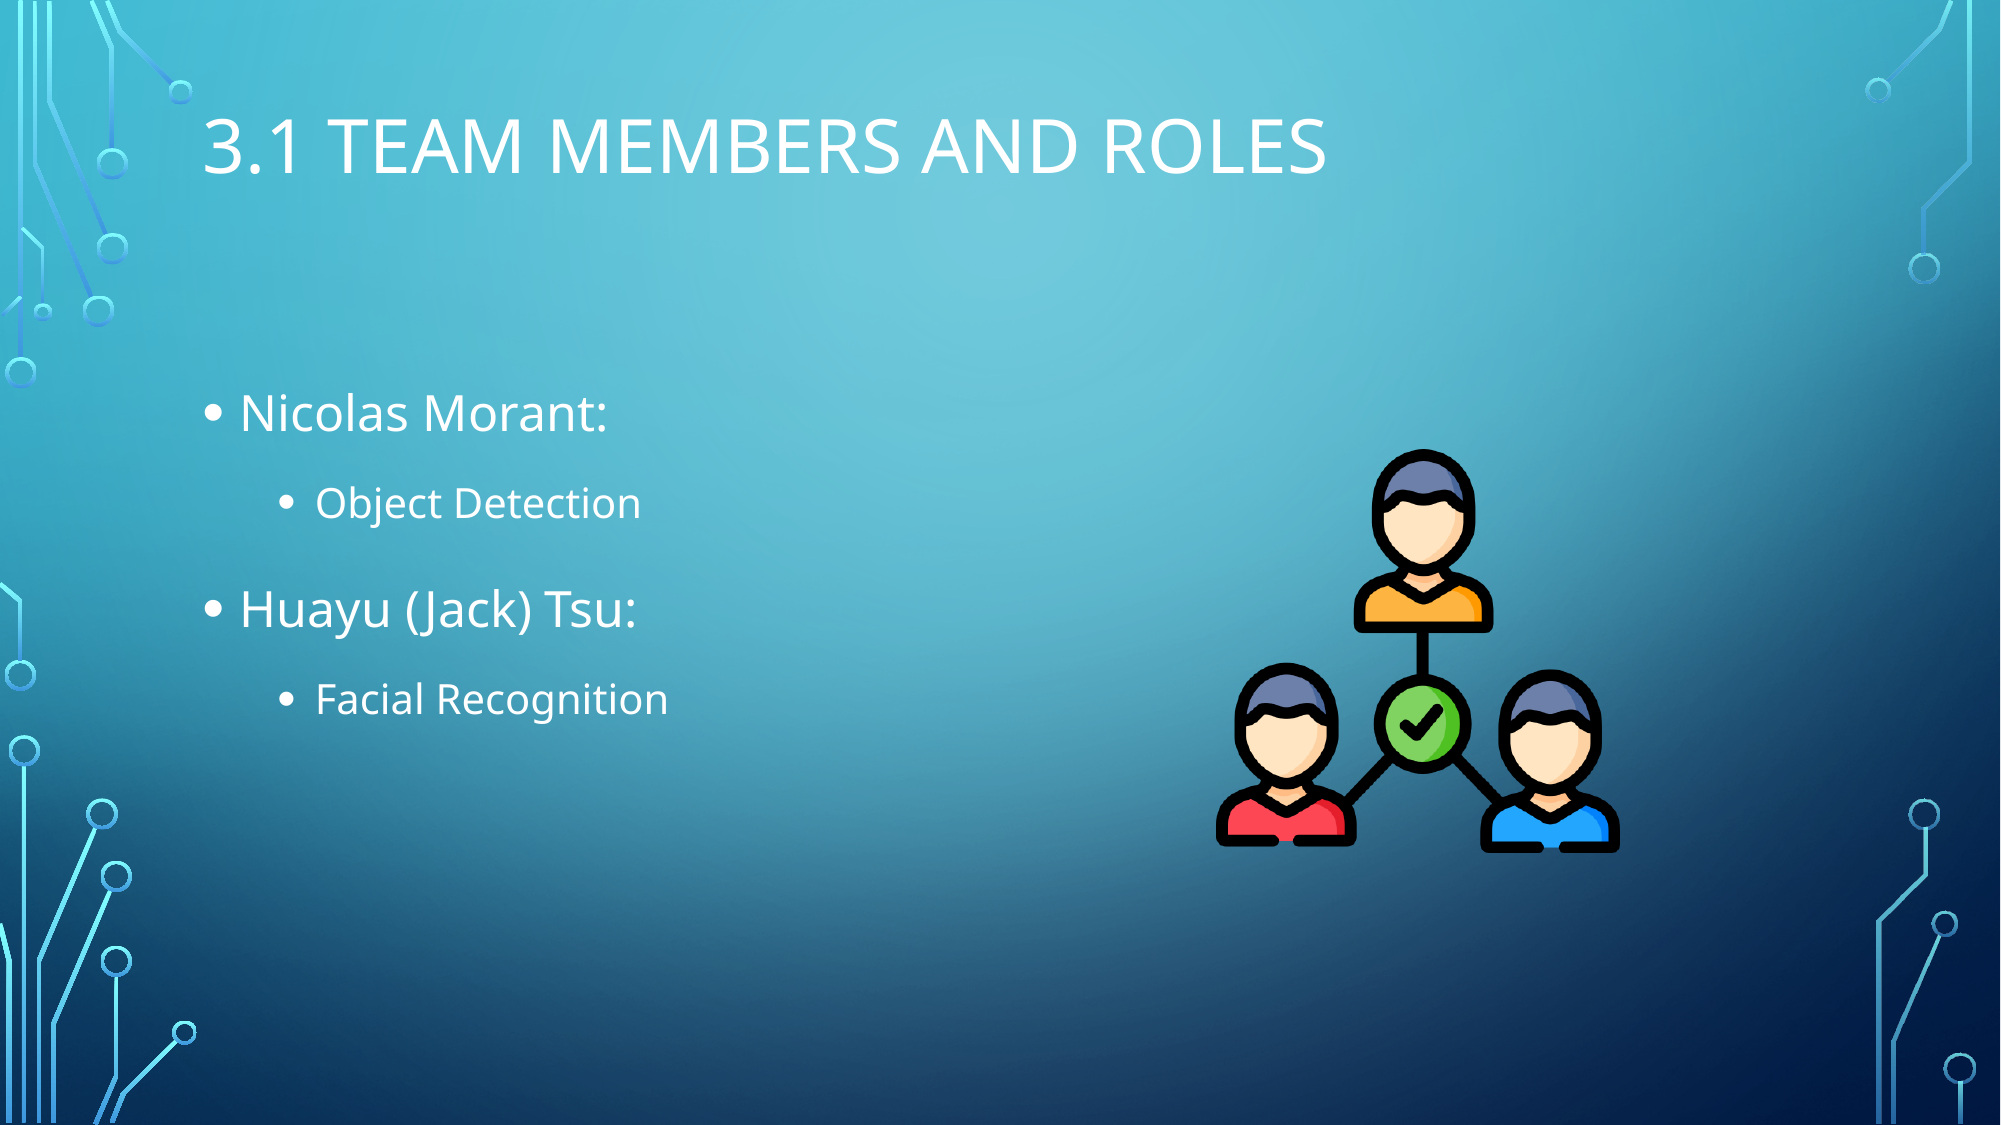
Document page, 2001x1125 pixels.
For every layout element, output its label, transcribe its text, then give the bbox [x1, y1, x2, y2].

list Nicolas Morant: Object Detection Huayu (Jack) Tsu: Facial Recognition [187, 343, 1813, 950]
title 3.1 Team Members and roles [187, 101, 1813, 343]
picture [1215, 449, 1620, 854]
